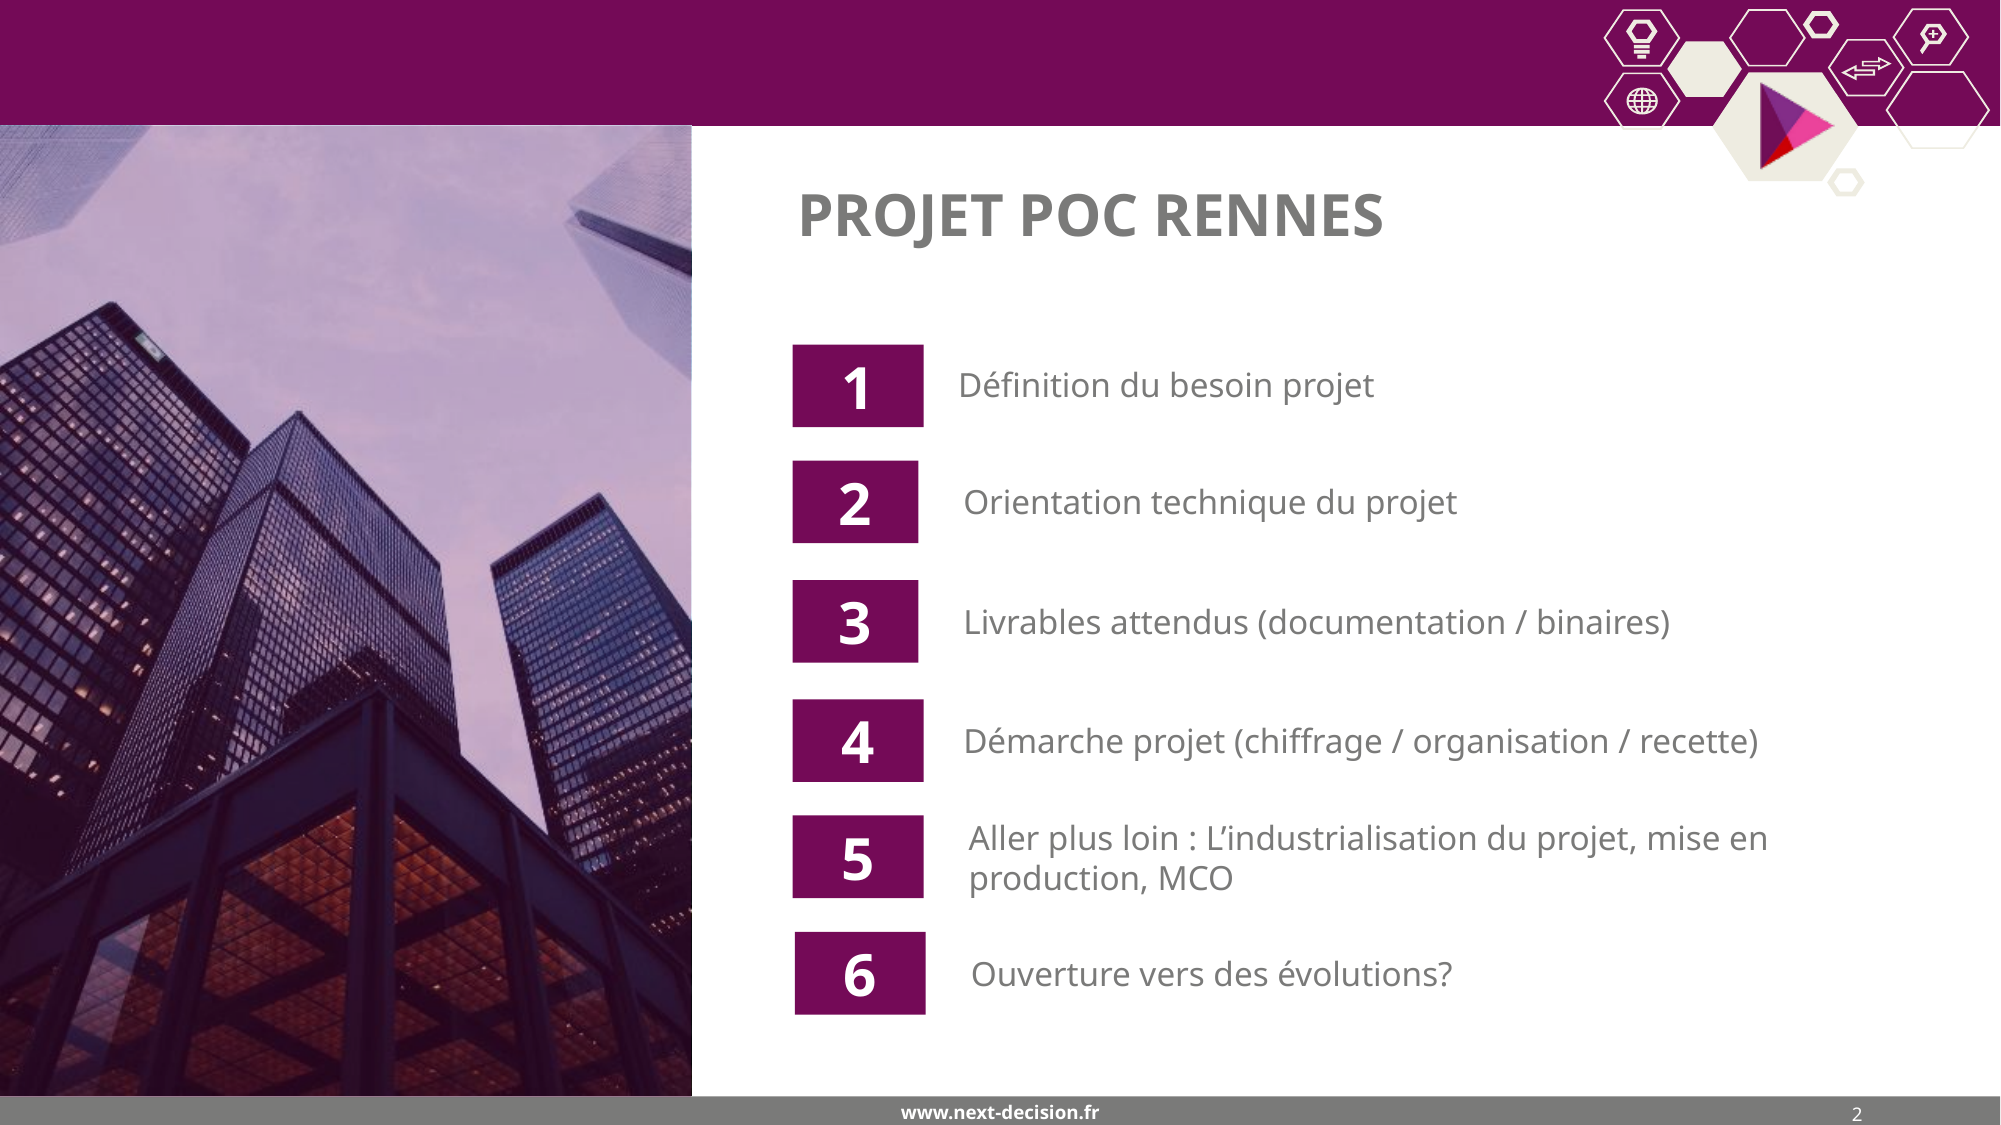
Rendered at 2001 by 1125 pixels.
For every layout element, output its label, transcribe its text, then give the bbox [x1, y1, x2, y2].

list 3 [792, 580, 919, 663]
list 1 [792, 344, 924, 428]
list Démarche projet (chiffrage / organisation / recette) [948, 699, 1863, 782]
list Orientation technique du projet [948, 459, 1863, 543]
list 2 [792, 460, 919, 544]
list Ouverture vers des évolutions? [956, 932, 1871, 1015]
list 4 [792, 699, 924, 782]
list 6 [794, 931, 926, 1015]
list Définition du besoin projet [943, 343, 1858, 426]
list Aller plus loin : L’industrialisation du projet, mise en production, MCO [953, 815, 1868, 899]
list PROJET POC RENNES [778, 171, 1858, 289]
list 5 [792, 815, 924, 899]
list Livrables attendus (documentation / binaires) [948, 579, 1863, 662]
picture [1760, 81, 1835, 171]
